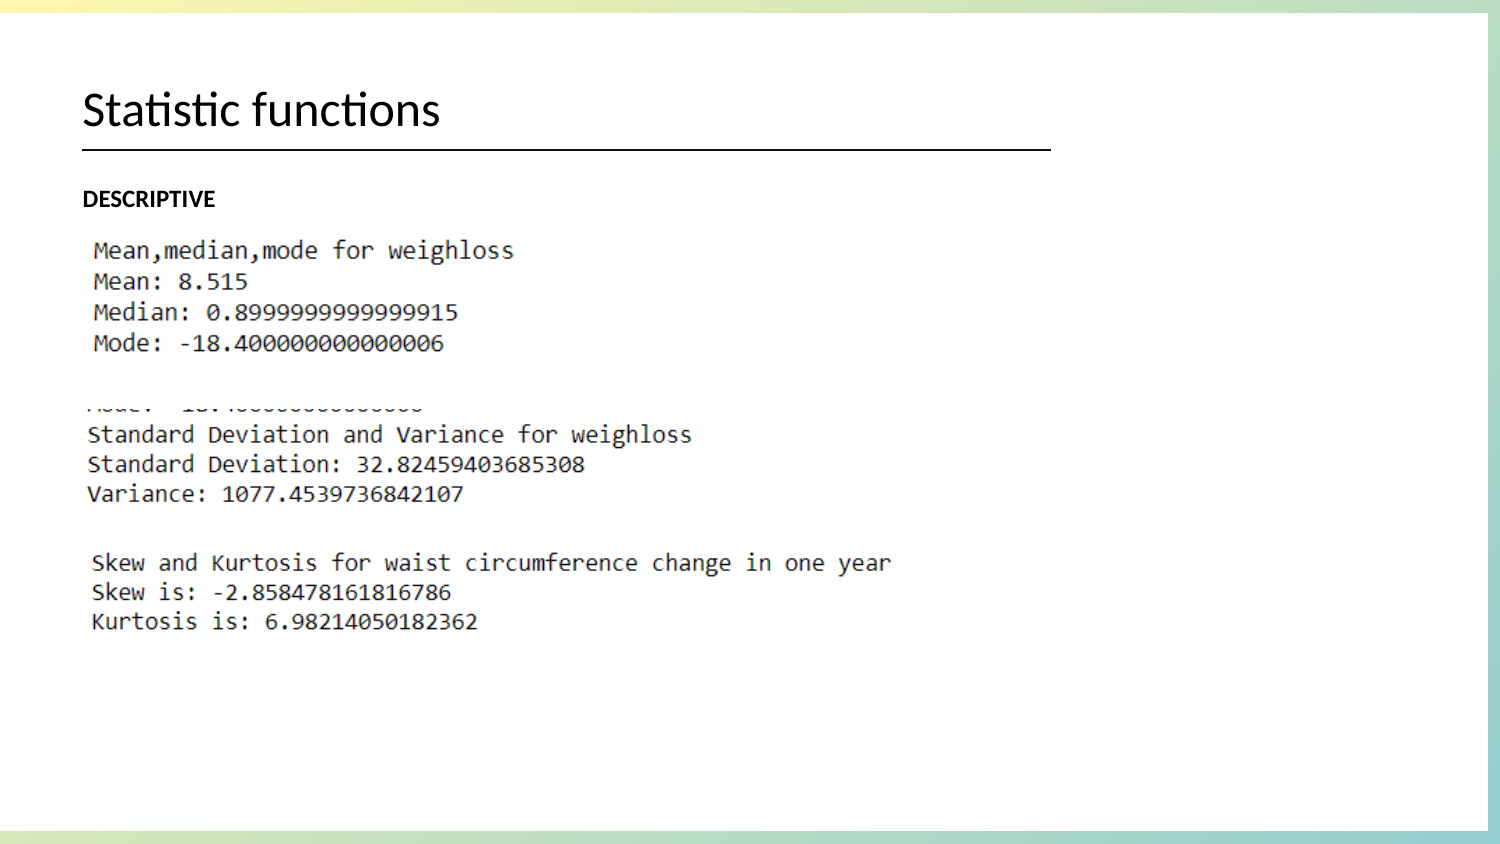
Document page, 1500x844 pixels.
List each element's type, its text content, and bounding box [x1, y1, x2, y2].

picture [81, 215, 816, 353]
picture [73, 409, 898, 526]
picture [68, 532, 1104, 650]
text_box Statistic functions [82, 67, 632, 137]
text_box [0, 12, 1489, 832]
text_box DESCRIPTIVE [82, 170, 554, 213]
